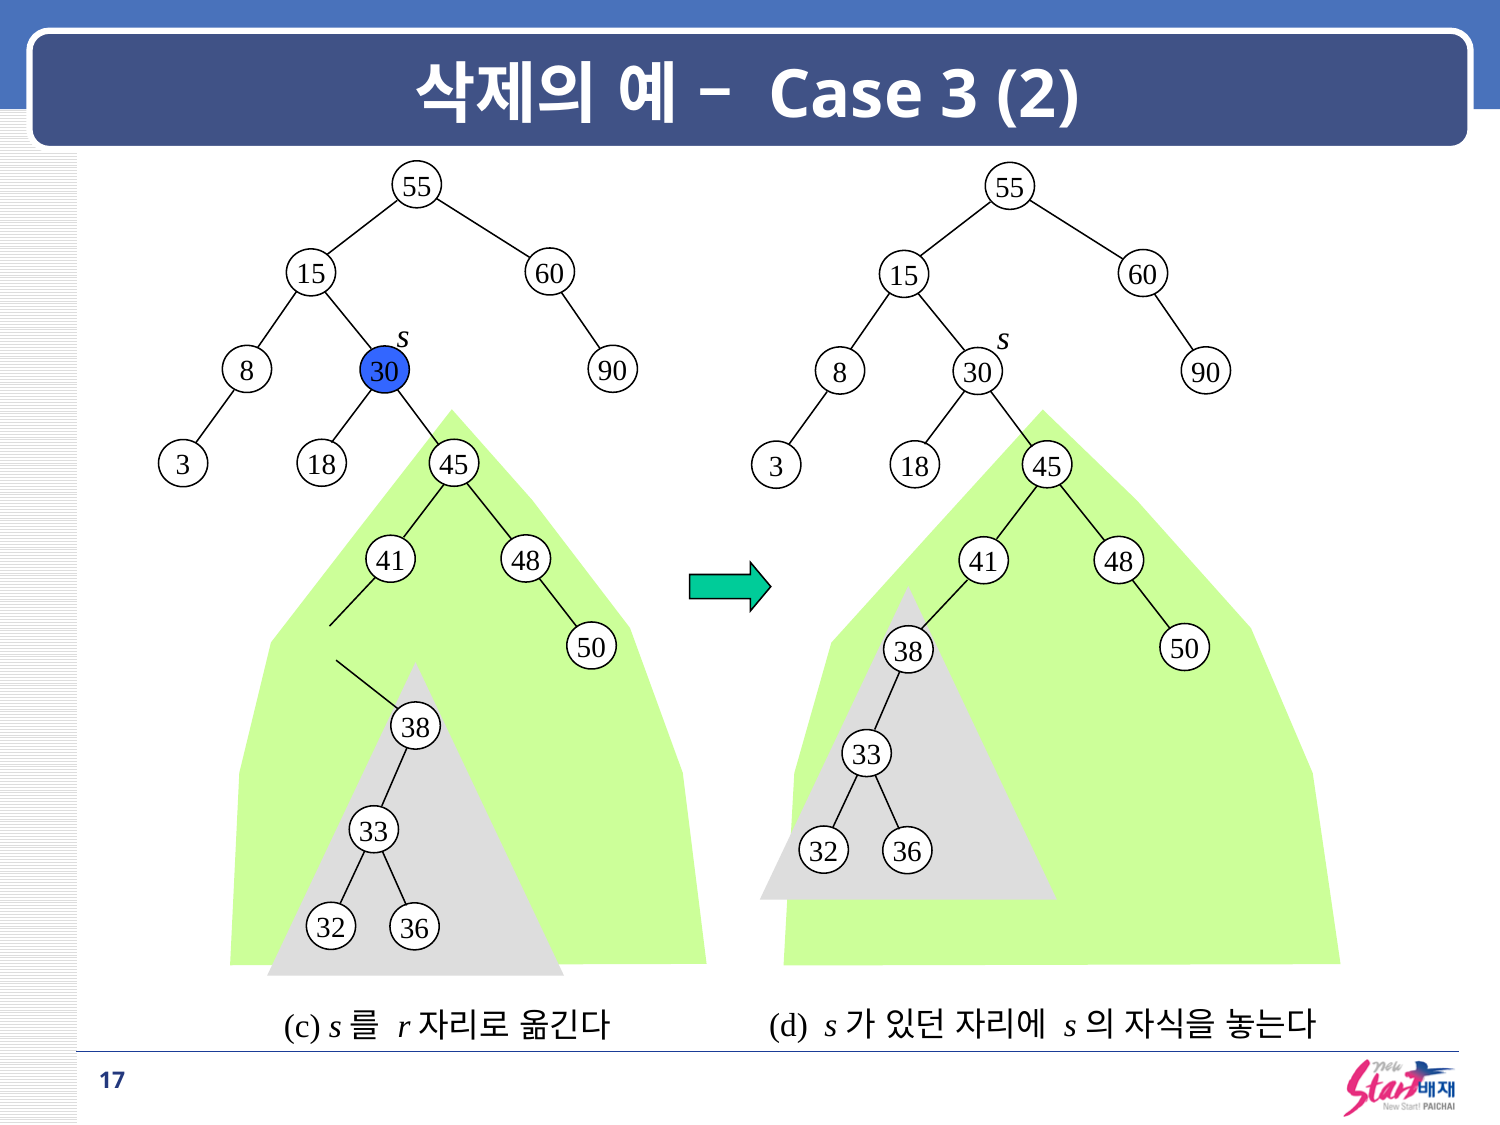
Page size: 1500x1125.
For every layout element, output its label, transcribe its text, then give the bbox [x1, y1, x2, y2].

title 삭제의 예 – Case 3 (2) [106, 44, 1388, 138]
picture [1340, 1052, 1459, 1124]
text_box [158, 160, 1341, 1052]
text_box 17 [76, 1058, 148, 1099]
